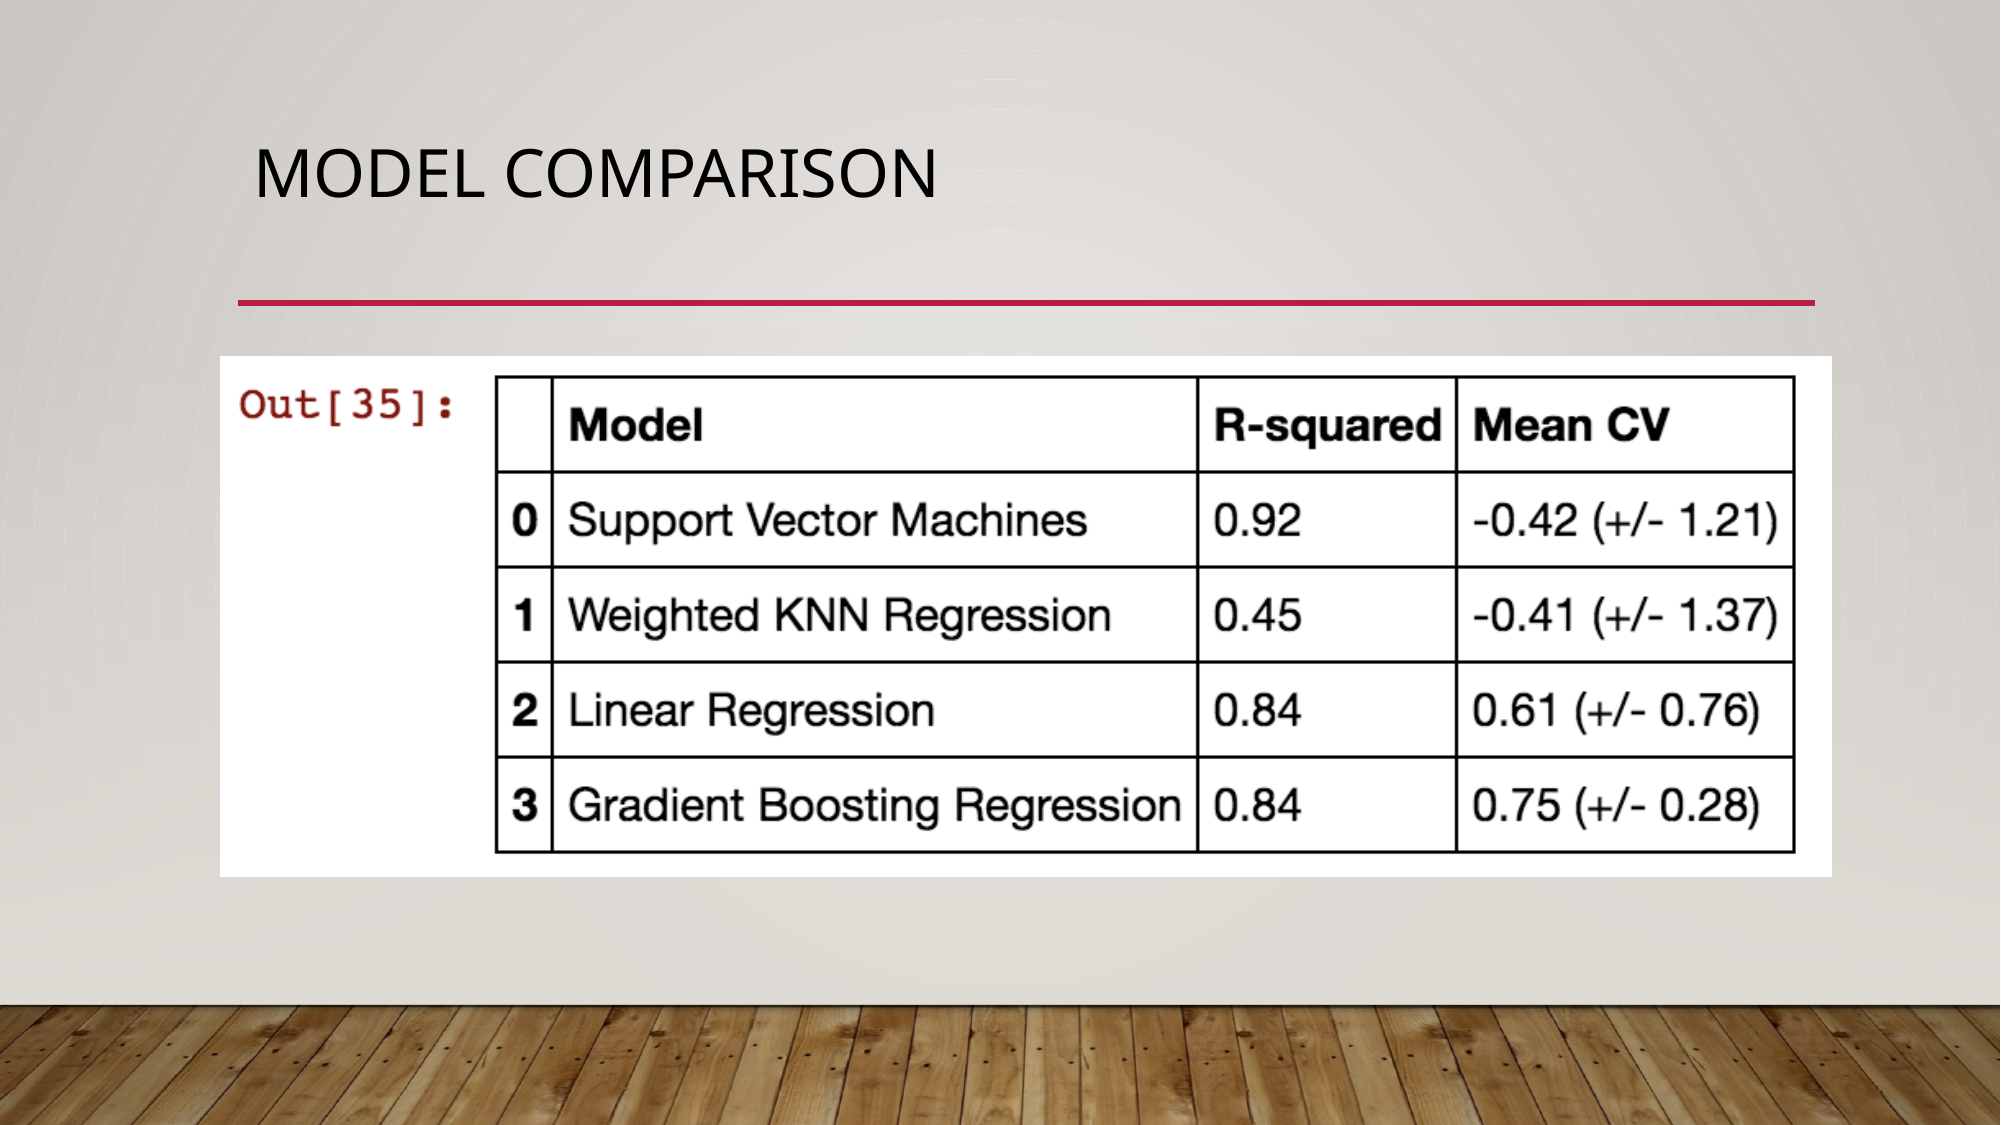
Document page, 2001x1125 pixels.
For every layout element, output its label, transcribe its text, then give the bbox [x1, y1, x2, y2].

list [220, 356, 1832, 878]
title Model comparison [238, 131, 1814, 305]
picture [0, 1005, 2000, 1125]
